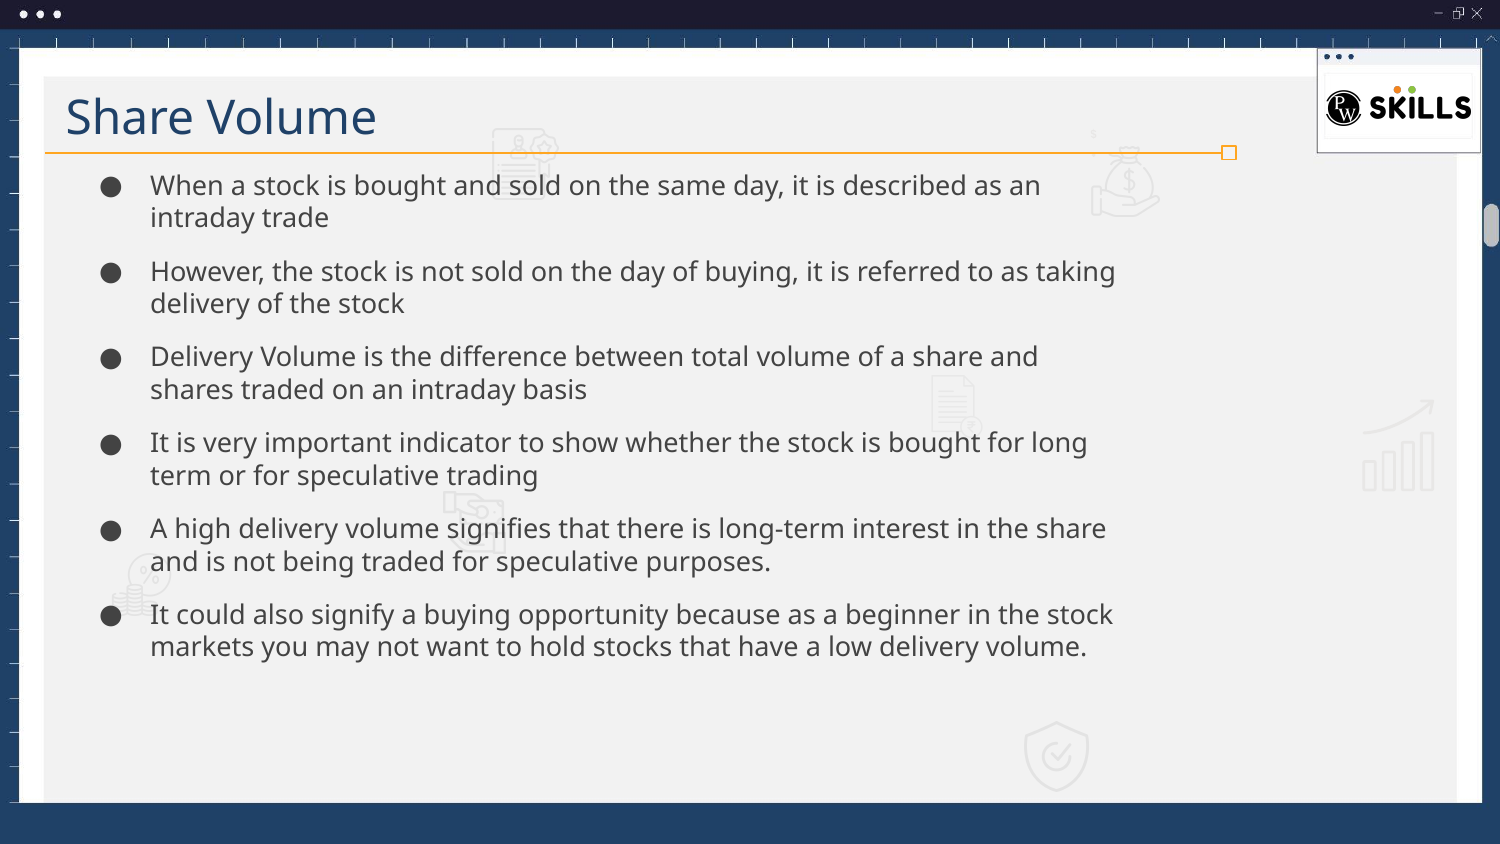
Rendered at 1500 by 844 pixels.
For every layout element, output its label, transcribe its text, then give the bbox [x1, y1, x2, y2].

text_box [44, 145, 1237, 160]
text_box When a stock is bought and sold on the same day, it is described as an intraday trade However, the stock is not sold on the day of buying, it is referred to as taking delivery of the stock Delivery Volume is the difference between total volume of a share and shares traded on an intraday basis It is very important indicator to show whether the stock is bought for long term or for speculative trading A high delivery volume signifies that there is long-term interest in the share and is not being traded for speculative purposes. It could also signify a buying opportunity because as a beginner in the stock markets you may not want to hold stocks that have a low delivery volume. [67, 168, 1134, 703]
text_box Share Volume [65, 86, 1068, 144]
picture [0, 0, 1500, 844]
